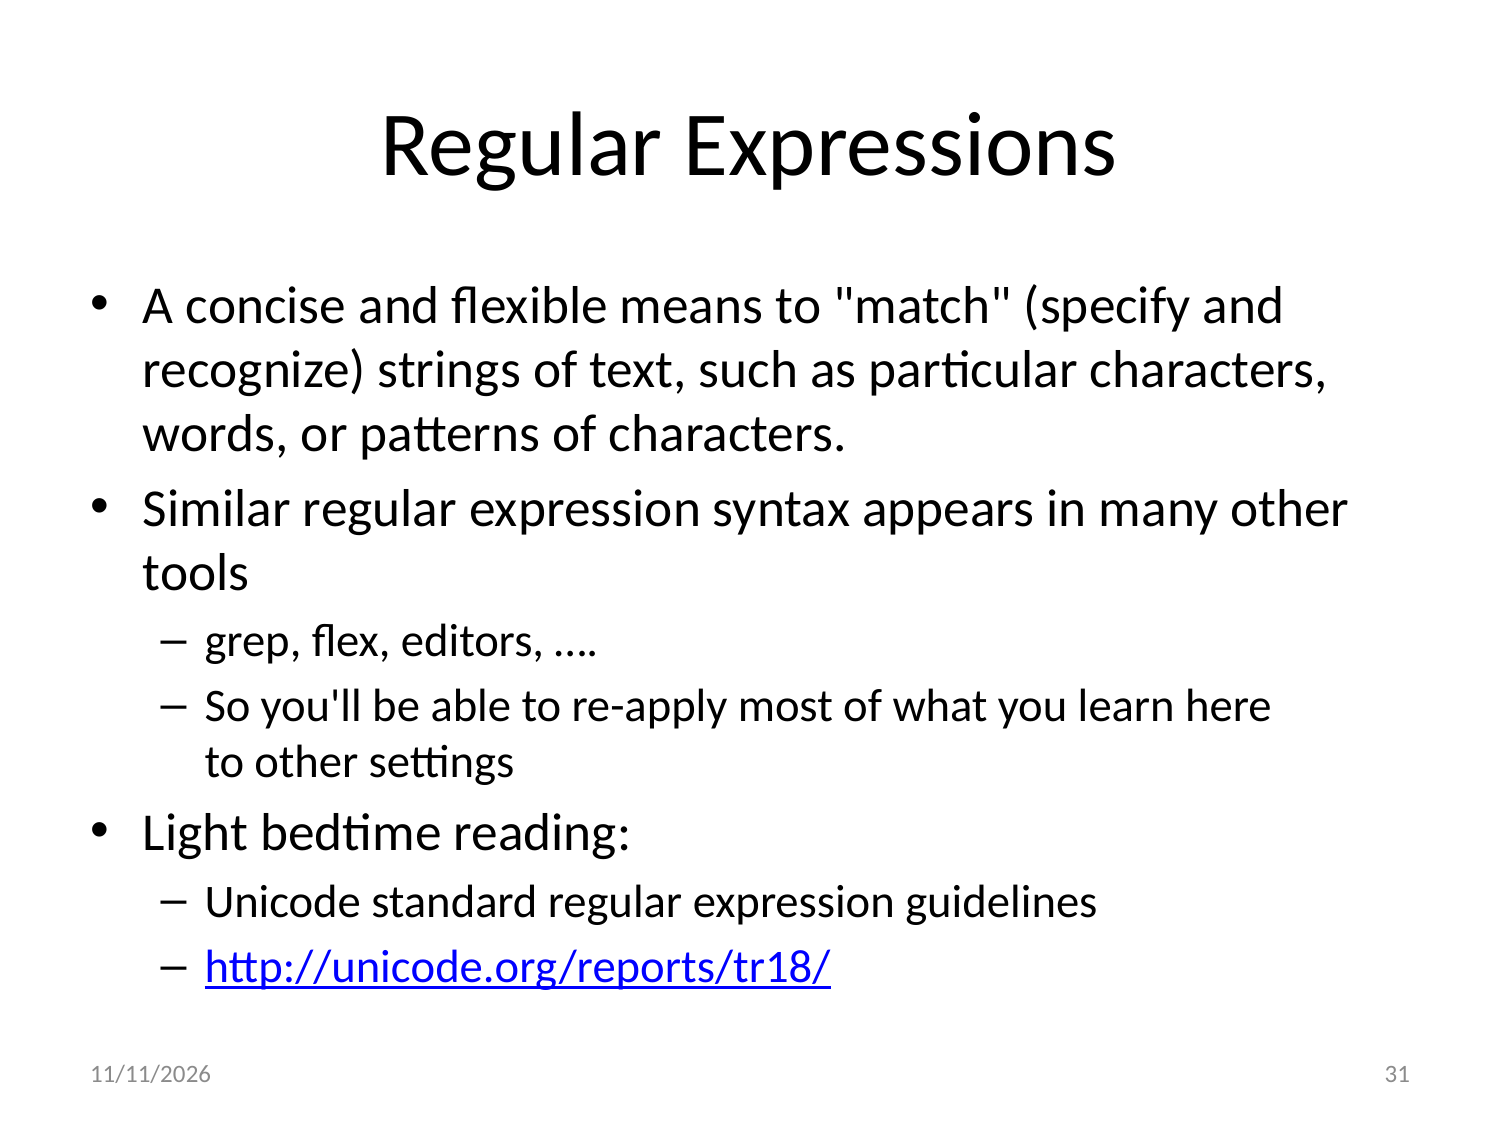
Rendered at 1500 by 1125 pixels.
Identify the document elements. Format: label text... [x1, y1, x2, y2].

list A concise and flexible means to "match" (specify and recognize) strings of text, such as particular characters, words, or patterns of characters. Similar regular expression syntax appears in many other tools grep, flex, editors, …. So you'll be able to re-apply most of what you learn here to other settings Light bedtime reading: Unicode standard regular expression guidelines http://unicode.org/reports/tr18/ [75, 262, 1425, 1005]
slide_number 31 [1074, 1042, 1425, 1103]
title Regular Expressions [75, 45, 1425, 233]
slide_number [75, 1042, 425, 1103]
